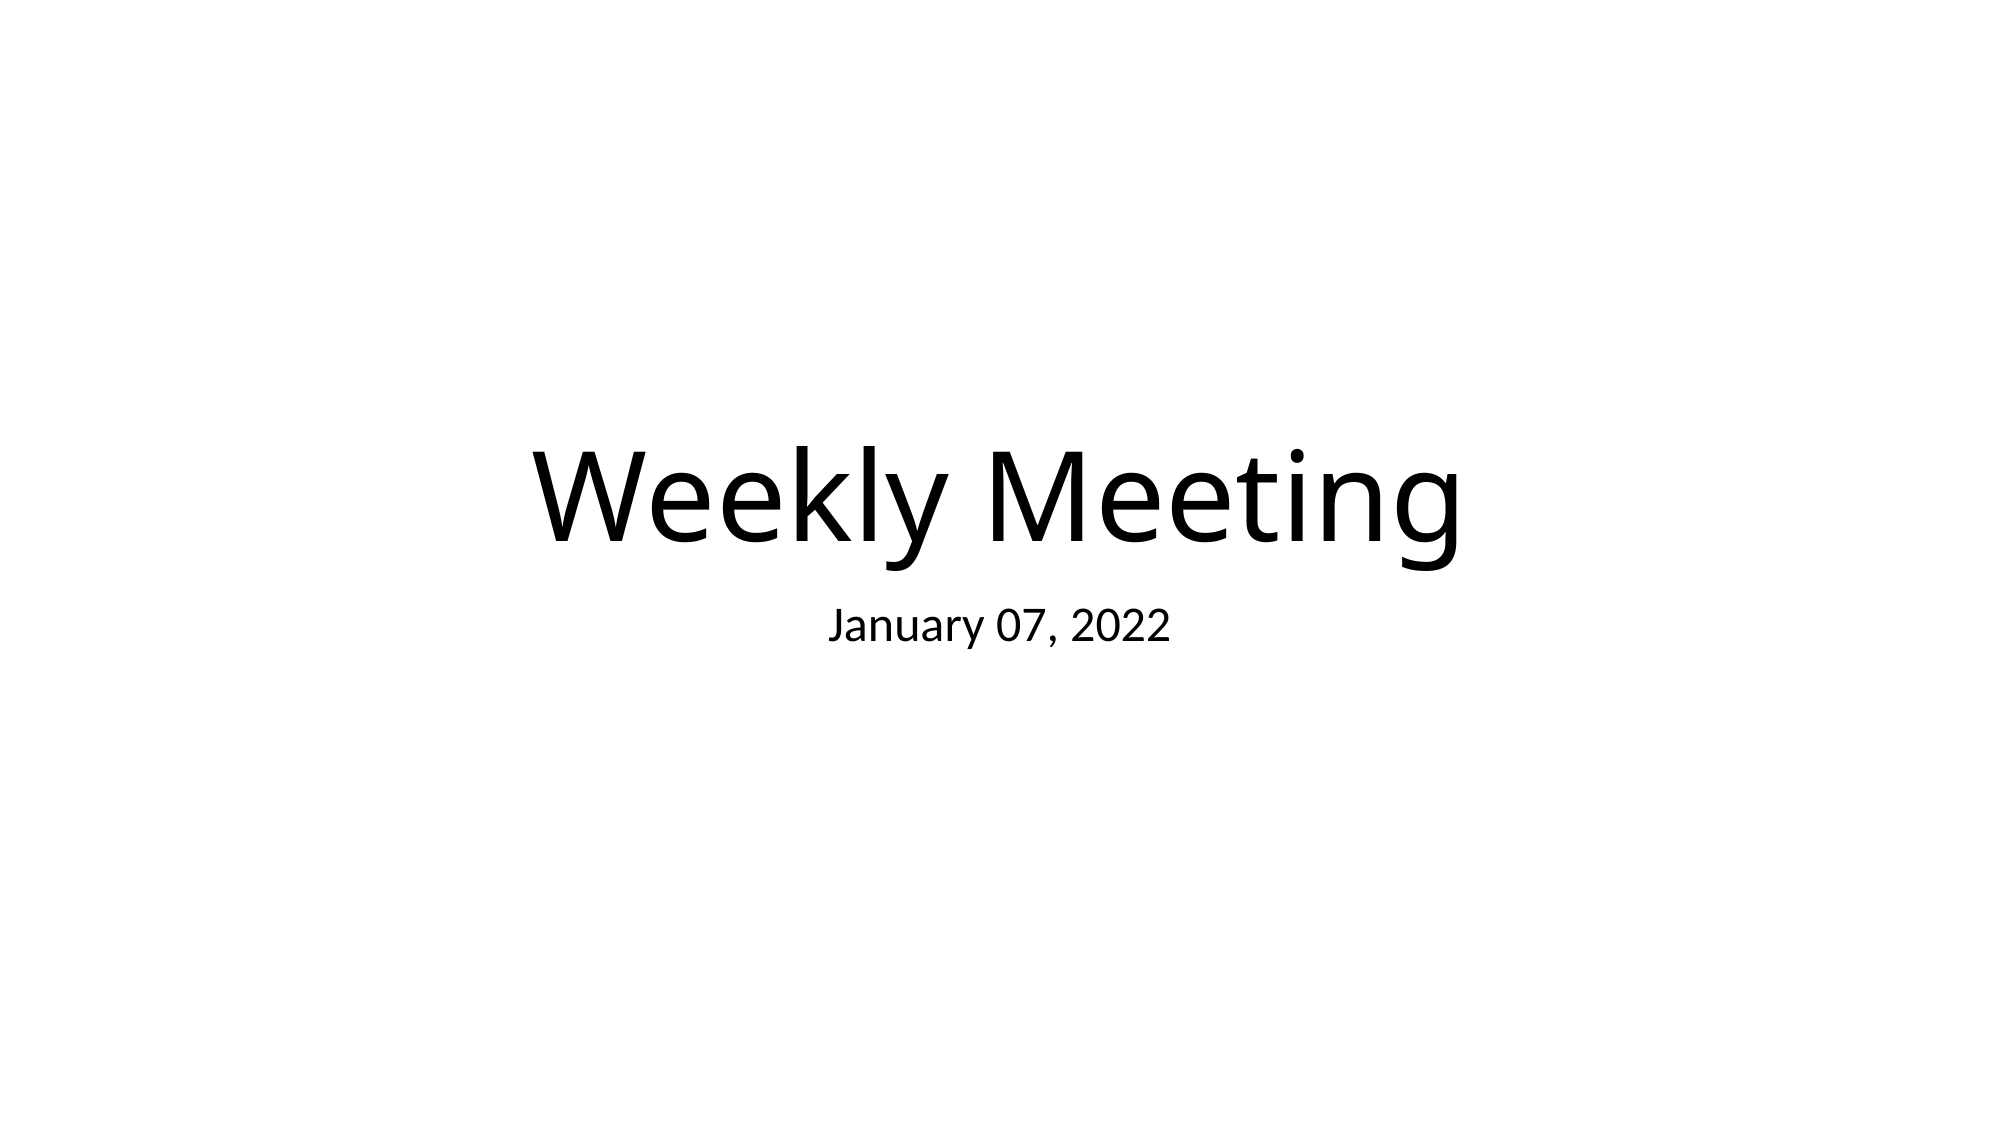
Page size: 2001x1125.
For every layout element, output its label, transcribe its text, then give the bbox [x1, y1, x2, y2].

subtitle January 07, 2022 [249, 590, 1750, 712]
title Weekly Meeting [249, 184, 1750, 576]
